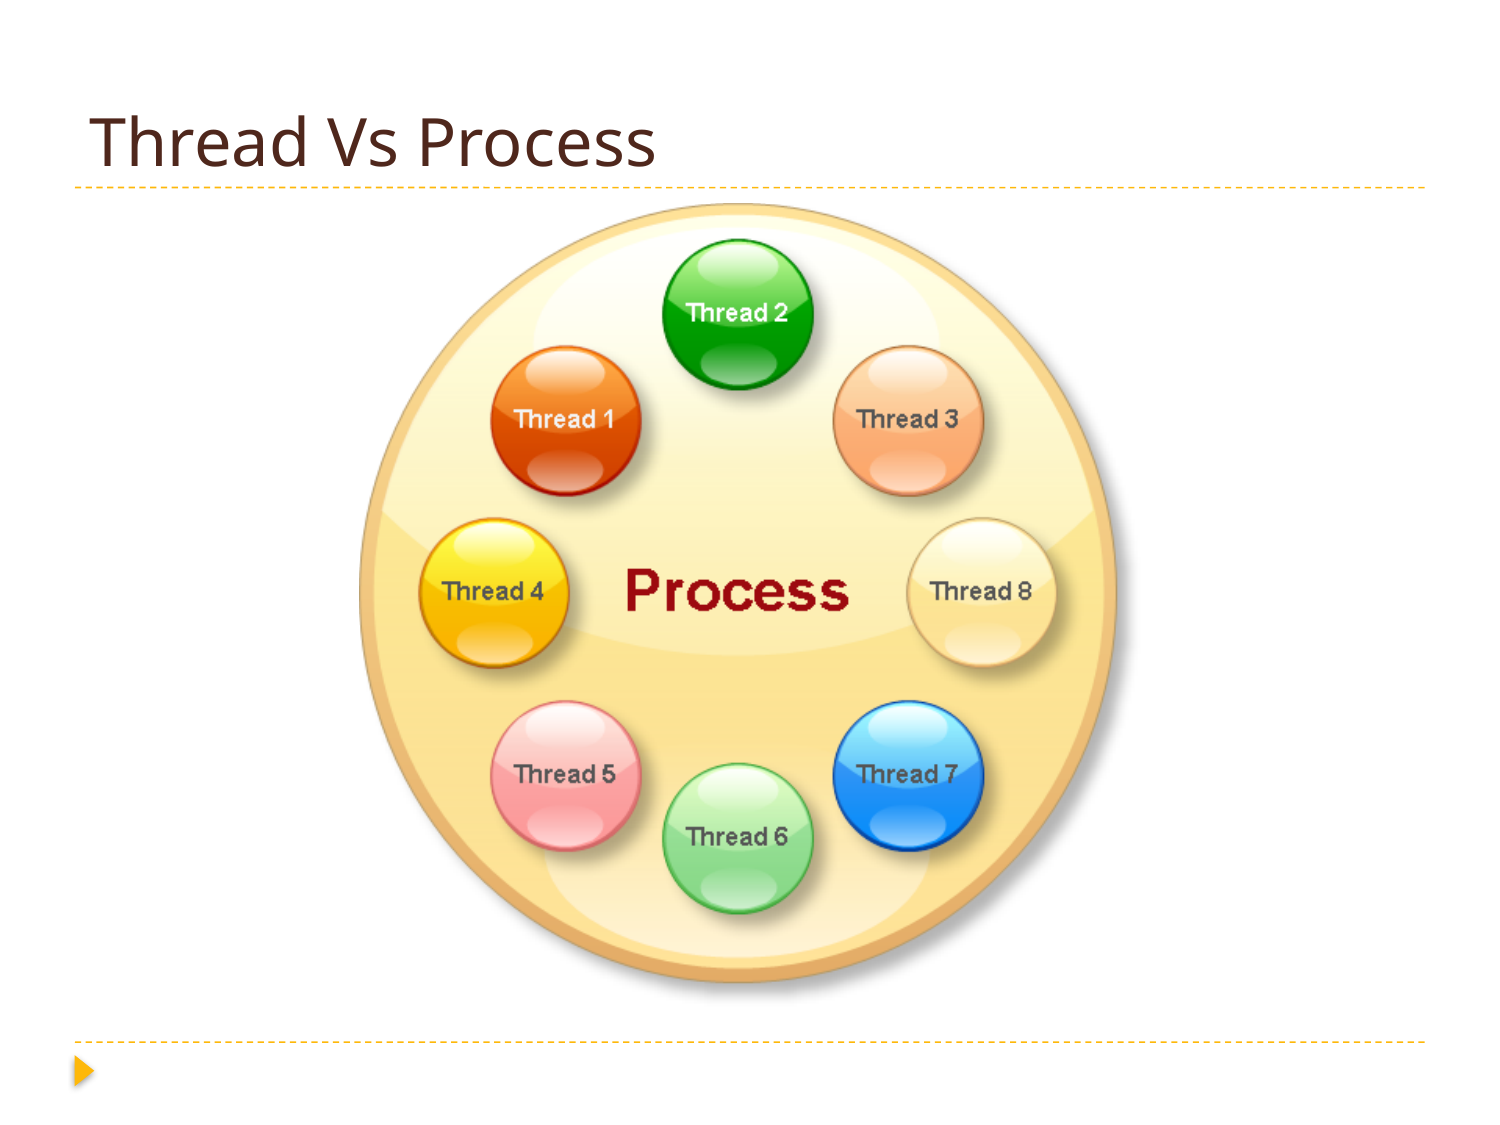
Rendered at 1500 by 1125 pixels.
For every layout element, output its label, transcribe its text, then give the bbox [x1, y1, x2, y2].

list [359, 203, 1141, 1007]
title Thread Vs Process [75, 24, 1425, 188]
